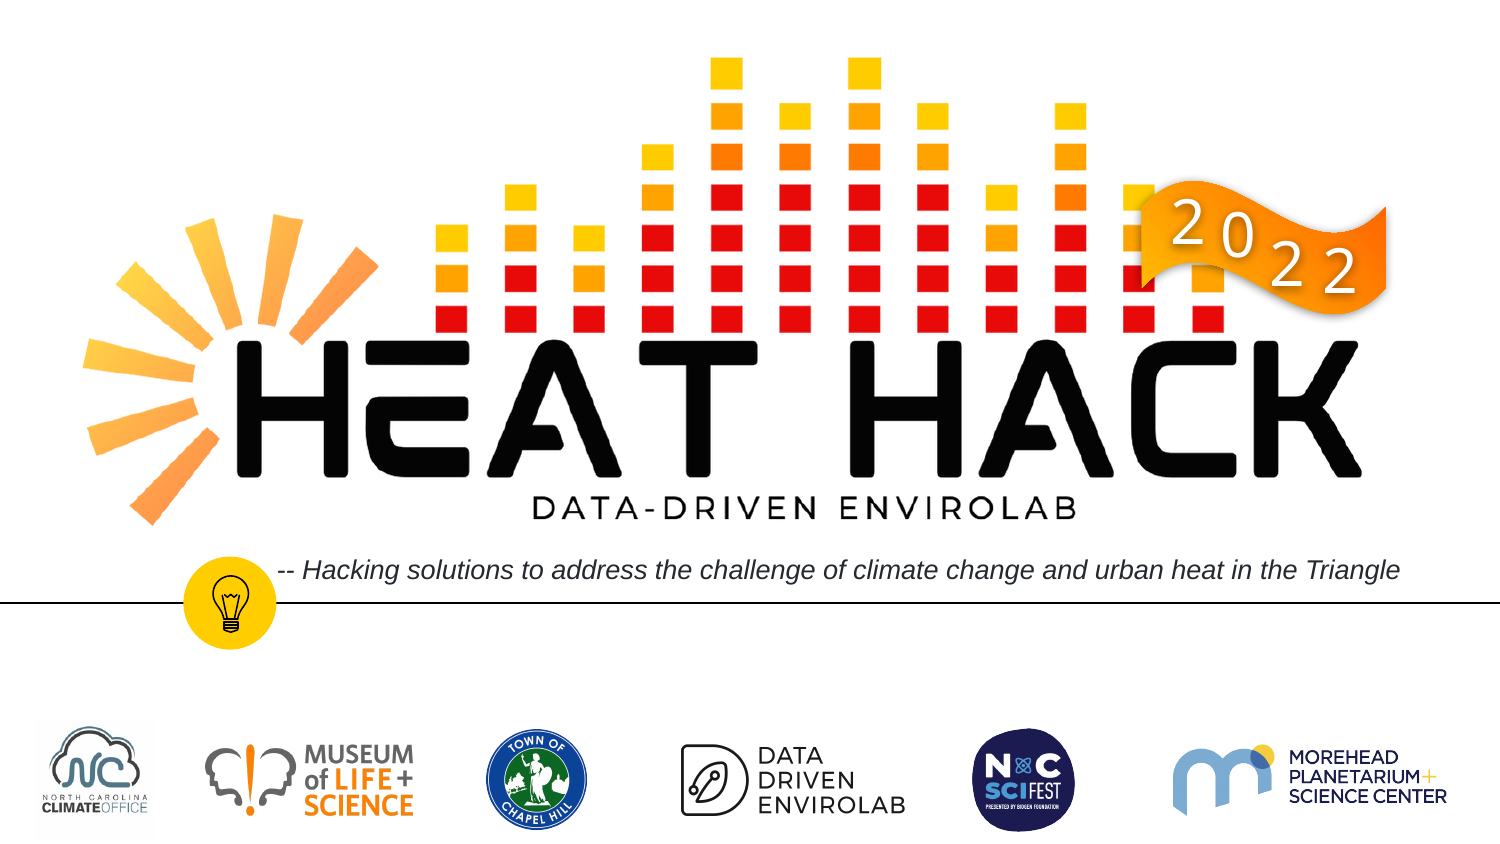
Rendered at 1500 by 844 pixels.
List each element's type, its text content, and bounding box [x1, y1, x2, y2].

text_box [1141, 166, 1386, 323]
picture [971, 728, 1075, 832]
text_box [212, 575, 249, 633]
picture [34, 720, 155, 840]
picture [1173, 744, 1447, 816]
picture [205, 744, 413, 816]
picture [485, 728, 588, 832]
picture [80, 55, 1362, 528]
text_box -- Hacking solutions to address the challenge of climate change and urban heat in the Triangle [261, 537, 1471, 601]
picture [681, 744, 905, 816]
